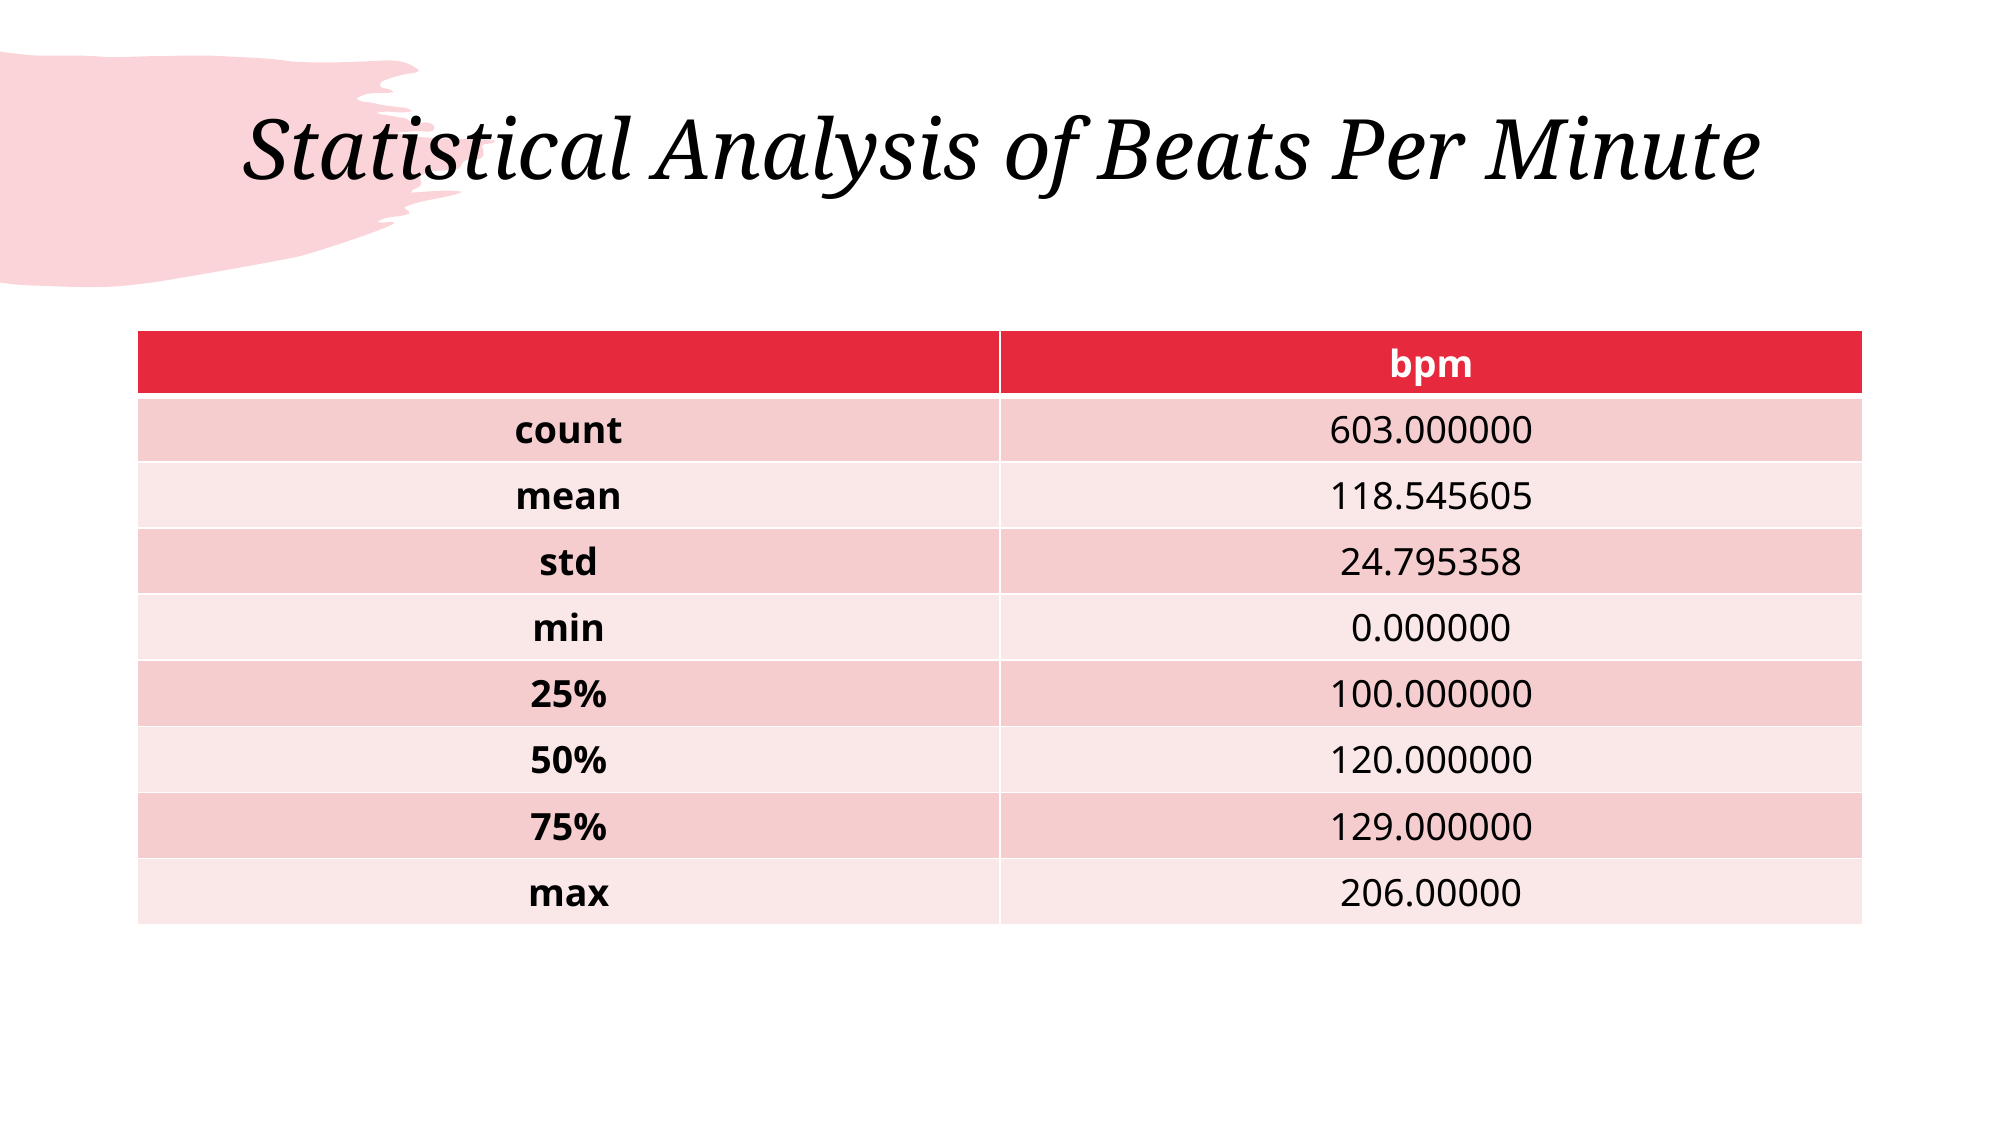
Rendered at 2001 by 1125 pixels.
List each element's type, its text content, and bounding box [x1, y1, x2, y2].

table_cell mean [138, 463, 999, 527]
table_cell 50% [138, 727, 999, 792]
table_cell 120.000000 [1001, 727, 1862, 792]
table_cell 25% [138, 661, 999, 726]
table_header [138, 331, 999, 393]
table_header bpm [1001, 331, 1862, 393]
table_cell 118.545605 [1001, 463, 1862, 527]
table_cell 0.000000 [1001, 595, 1862, 659]
table_cell 206.00000 [1001, 859, 1862, 924]
table_cell std [138, 529, 999, 593]
table_cell count [138, 399, 999, 461]
table_cell min [138, 595, 999, 659]
table_cell 603.000000 [1001, 399, 1862, 461]
title Statistical Analysis of Beats Per Minutebpm [137, 59, 1863, 278]
table_cell 24.795358 [1001, 529, 1862, 593]
table_cell 100.000000 [1001, 661, 1862, 726]
table_cell 129.000000 [1001, 793, 1862, 858]
table_cell max [138, 859, 999, 924]
table_cell 75% [138, 793, 999, 858]
